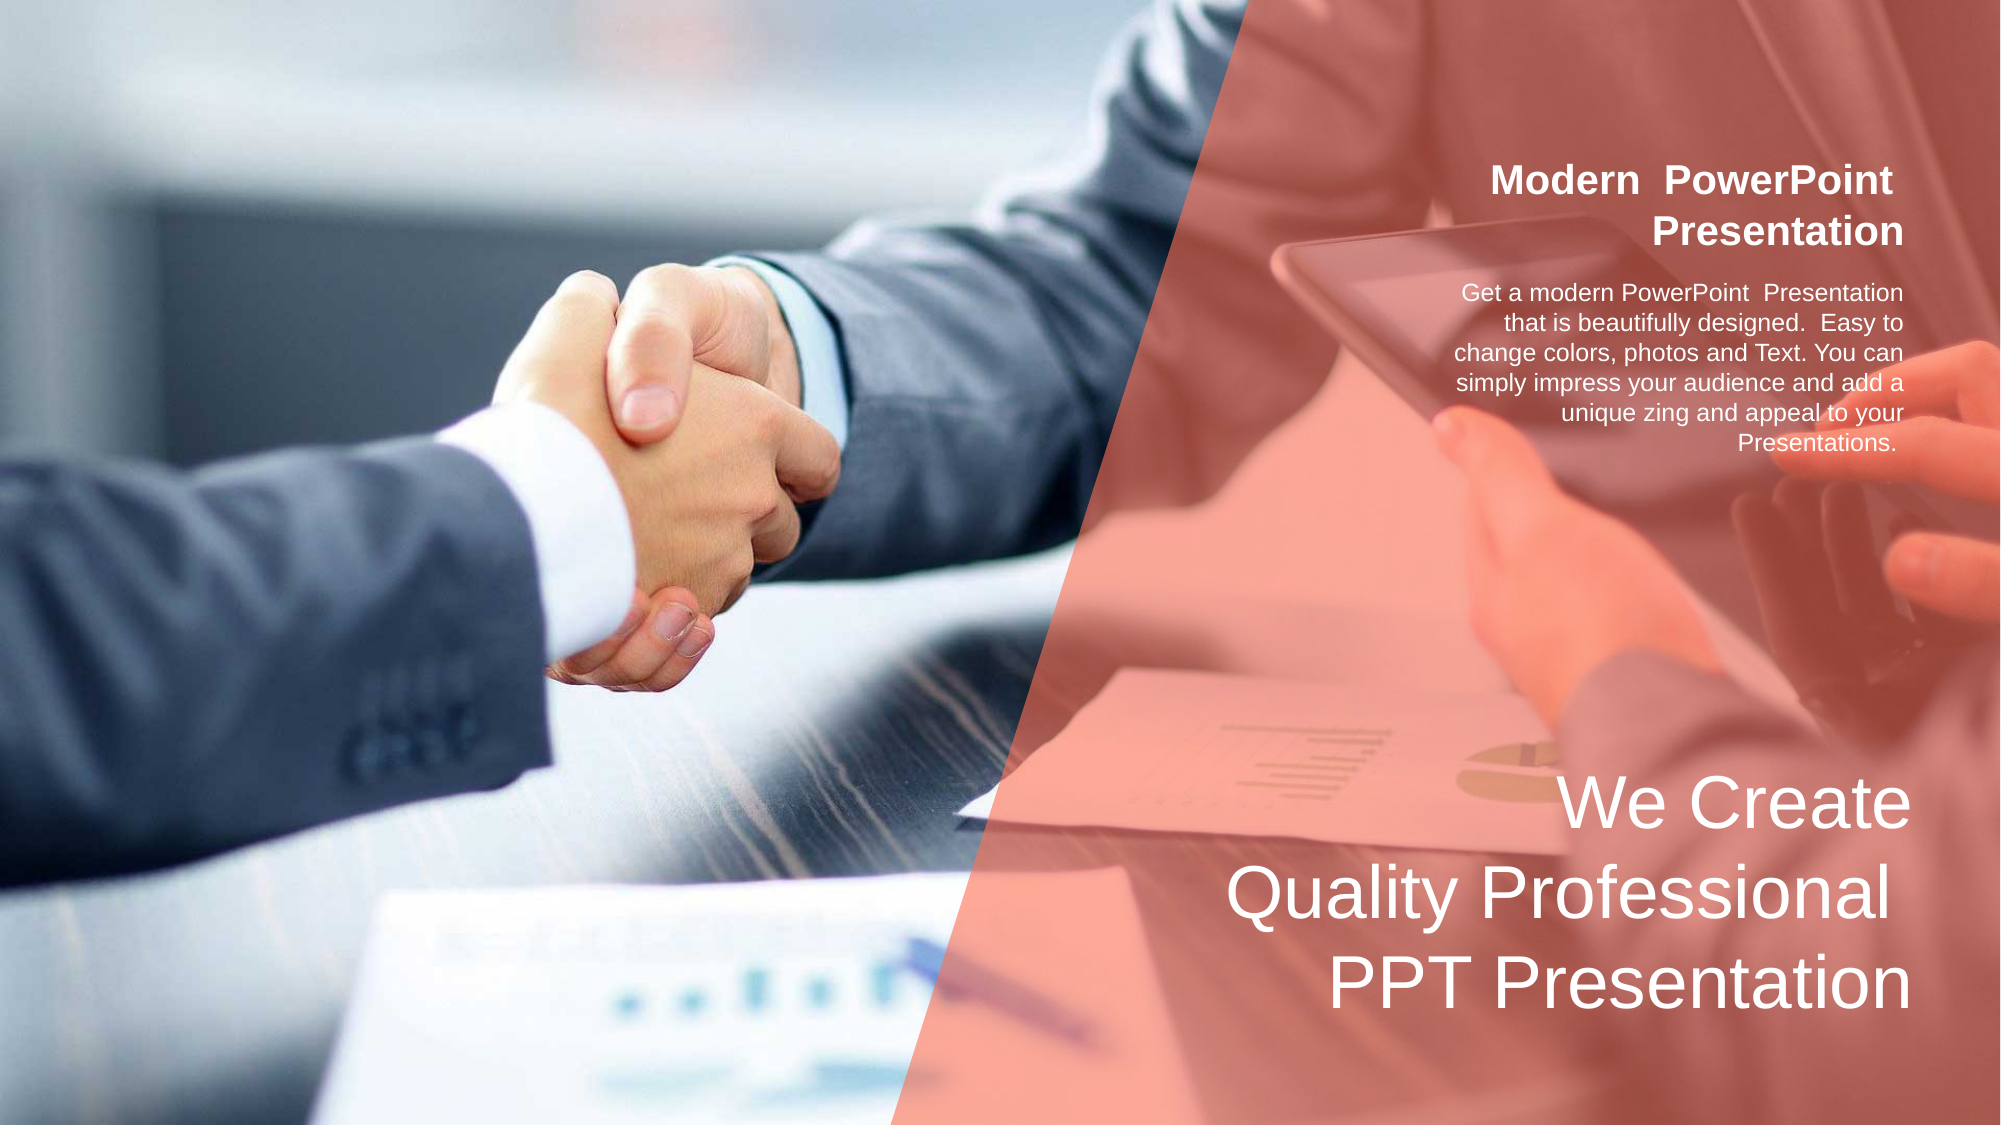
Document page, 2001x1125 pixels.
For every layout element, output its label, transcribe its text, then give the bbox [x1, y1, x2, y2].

text_box [889, 0, 2000, 1125]
text_box Modern PowerPoint Presentation [1417, 145, 1920, 261]
text_box We Create Quality Professional PPT Presentation [1209, 753, 1920, 1024]
picture [0, 0, 1247, 1125]
text_box Get a modern PowerPoint Presentation that is beautifully designed. Easy to change colors, photos and Text. You can simply impress your audience and add a unique zing and appeal to your Presentations. [1417, 269, 1920, 464]
